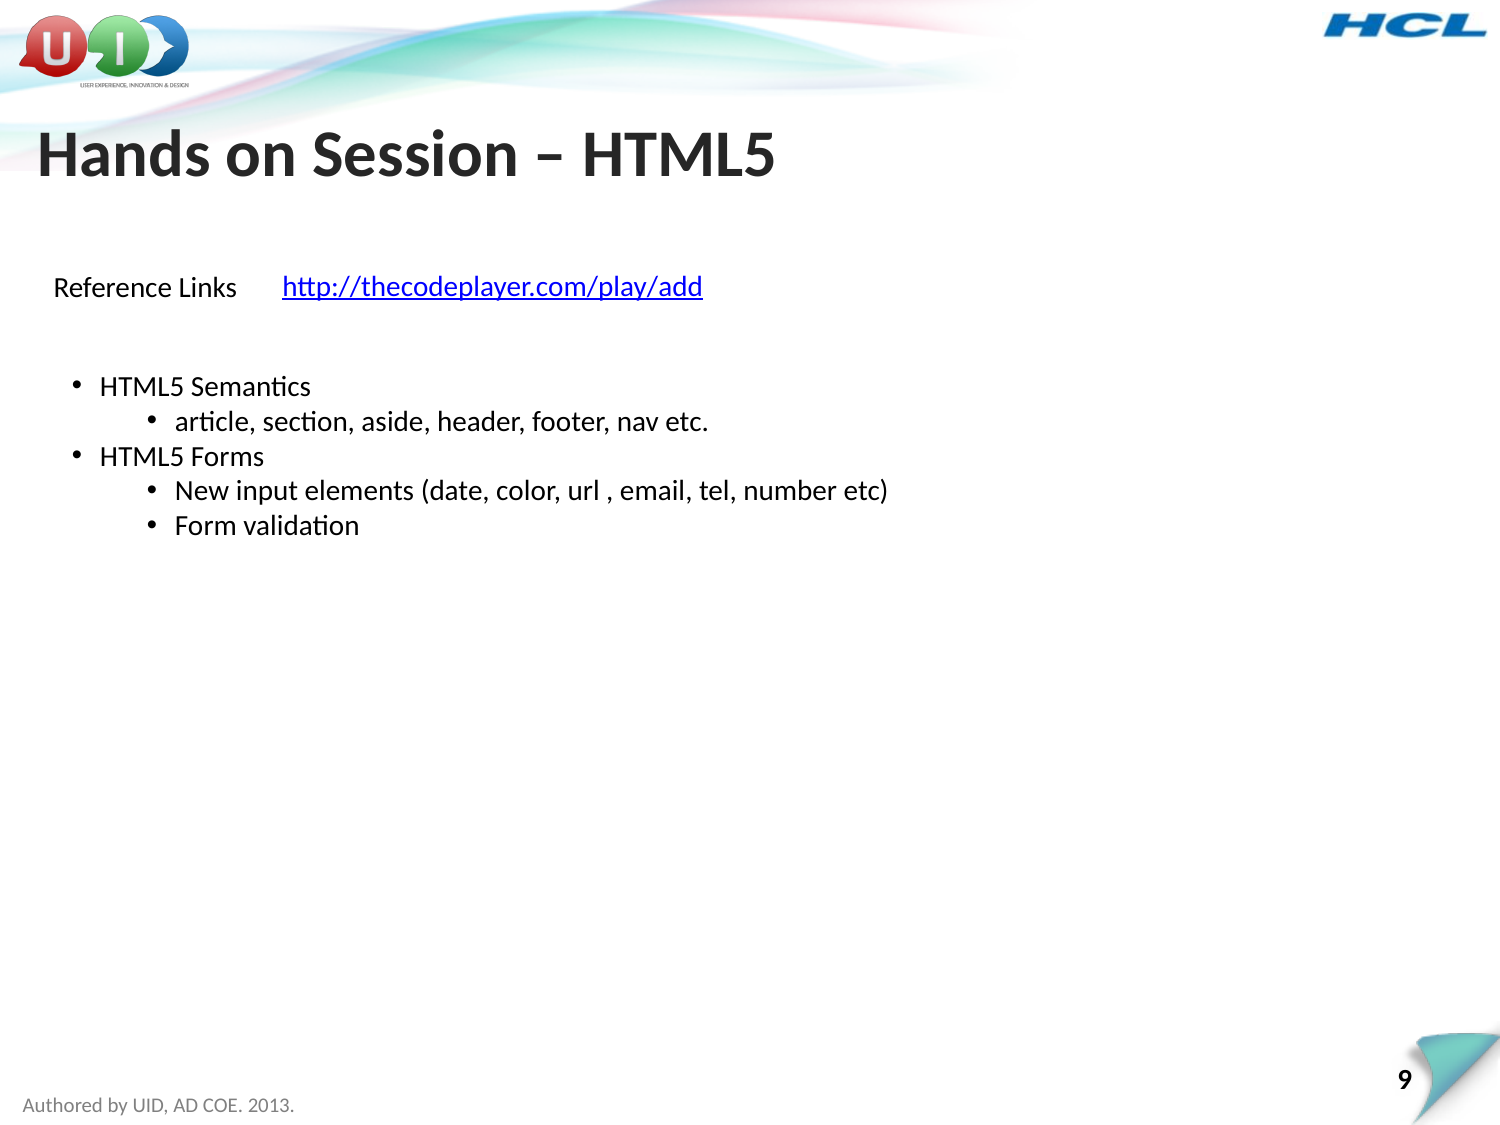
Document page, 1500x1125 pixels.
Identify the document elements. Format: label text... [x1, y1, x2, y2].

text_box HTML5 Semantics article, section, aside, header, footer, nav etc. HTML5 Forms New input elements (date, color, url , email, tel, number etc) Form validation [57, 359, 1346, 654]
picture [0, 0, 1500, 171]
text_box http://thecodeplayer.com/play/add [267, 259, 1183, 359]
picture [1387, 1021, 1500, 1125]
title Hands on Session – HTML5 [22, 116, 1426, 184]
text_box Reference Links [38, 261, 256, 312]
